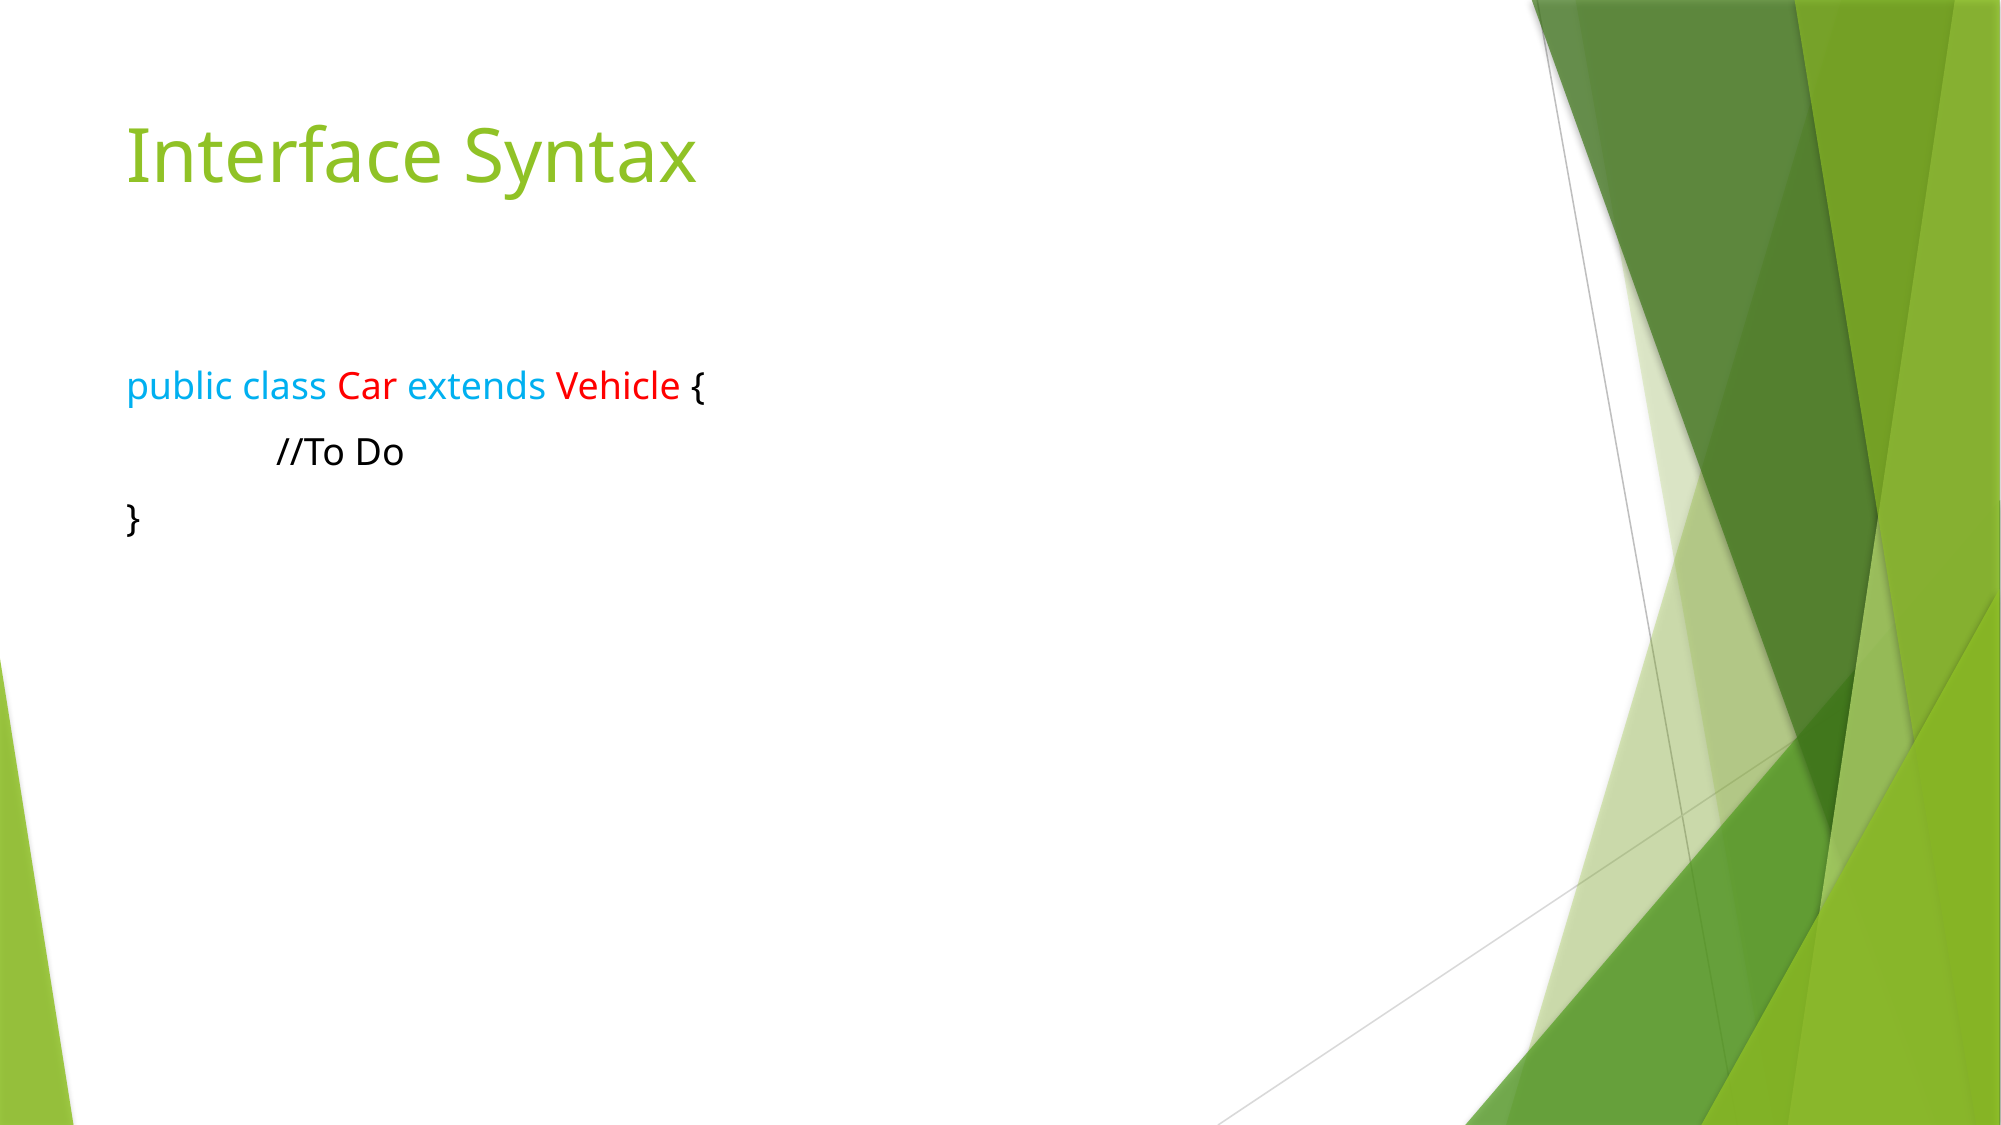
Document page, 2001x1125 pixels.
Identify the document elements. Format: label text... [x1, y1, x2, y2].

title Interface Syntax [111, 99, 1522, 317]
list public class Car extends Vehicle { //To Do } [111, 354, 1522, 992]
